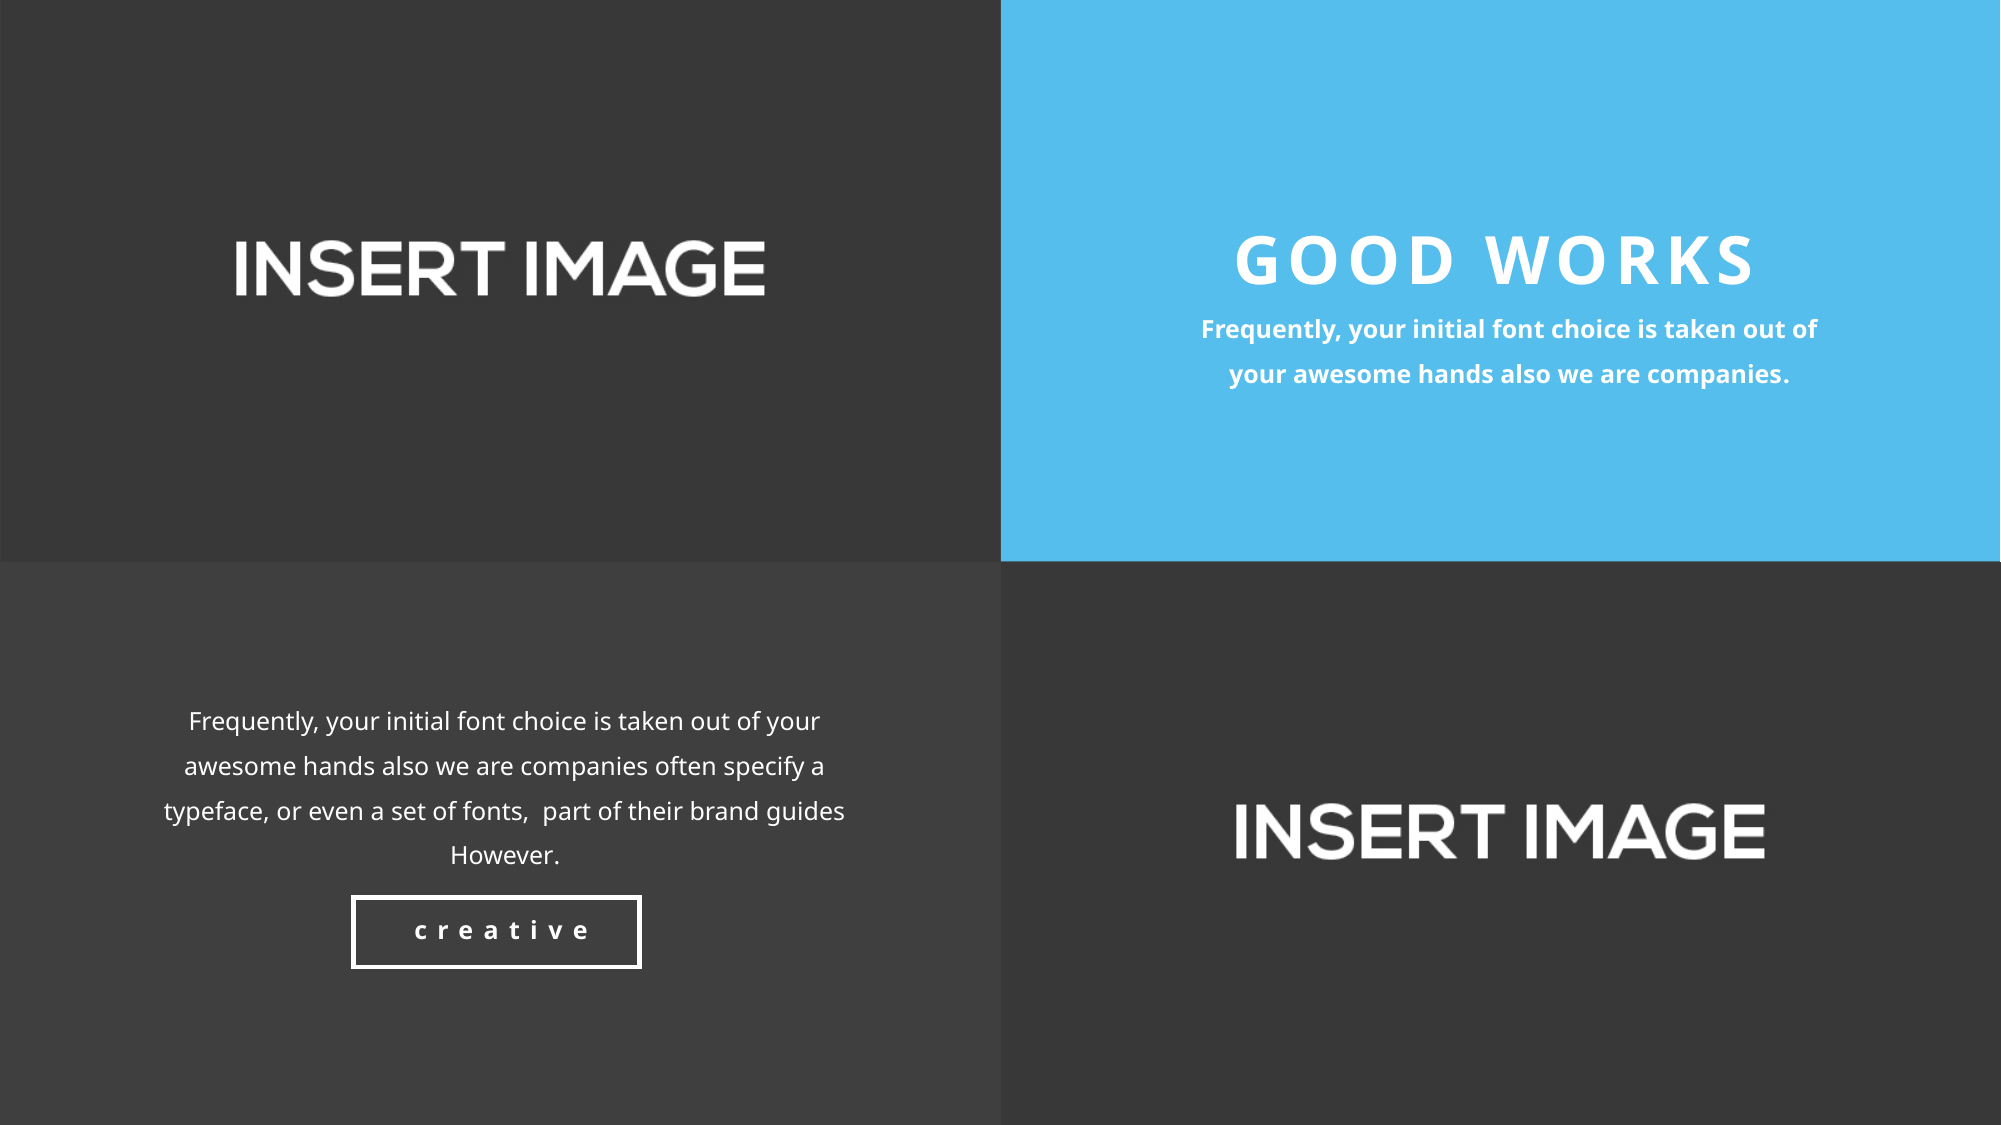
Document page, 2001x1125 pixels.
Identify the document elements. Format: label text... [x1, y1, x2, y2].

text_box Frequently, your initial font choice is taken out of your awesome hands also we are companies. [1155, 291, 1864, 396]
text_box [1001, 0, 2000, 561]
text_box Frequently, your initial font choice is taken out of your awesome hands also we are companies often specify a typeface, or even a set of fonts, part of their brand guides However. [138, 682, 872, 852]
text_box GOOD WORKS [1218, 170, 1801, 291]
text_box [352, 897, 641, 968]
text_box creative [385, 906, 617, 959]
picture [0, 0, 2001, 1125]
